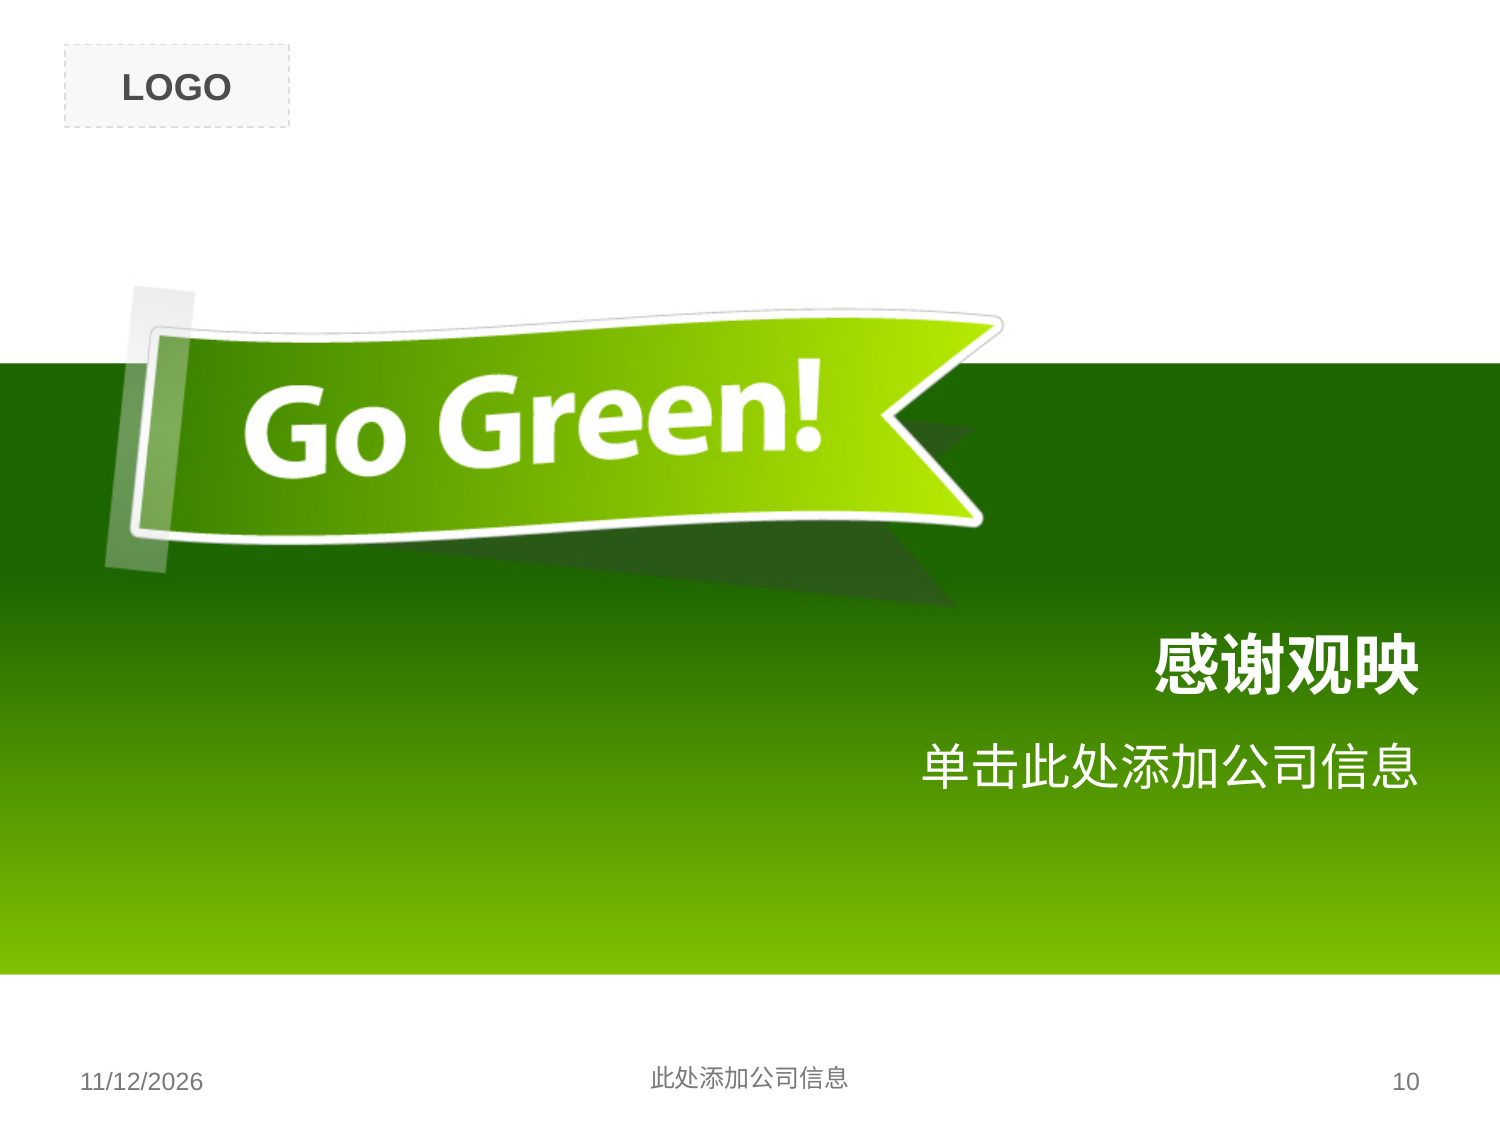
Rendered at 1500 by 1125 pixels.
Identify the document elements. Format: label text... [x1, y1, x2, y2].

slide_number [64, 1058, 415, 1103]
picture [0, 0, 1500, 1120]
footer 此处添加公司信息 [512, 1058, 988, 1103]
subtitle 单击此处添加公司信息 [64, 727, 1436, 811]
title 感谢观映 [64, 597, 1436, 727]
slide_number 10 [1085, 1058, 1436, 1103]
